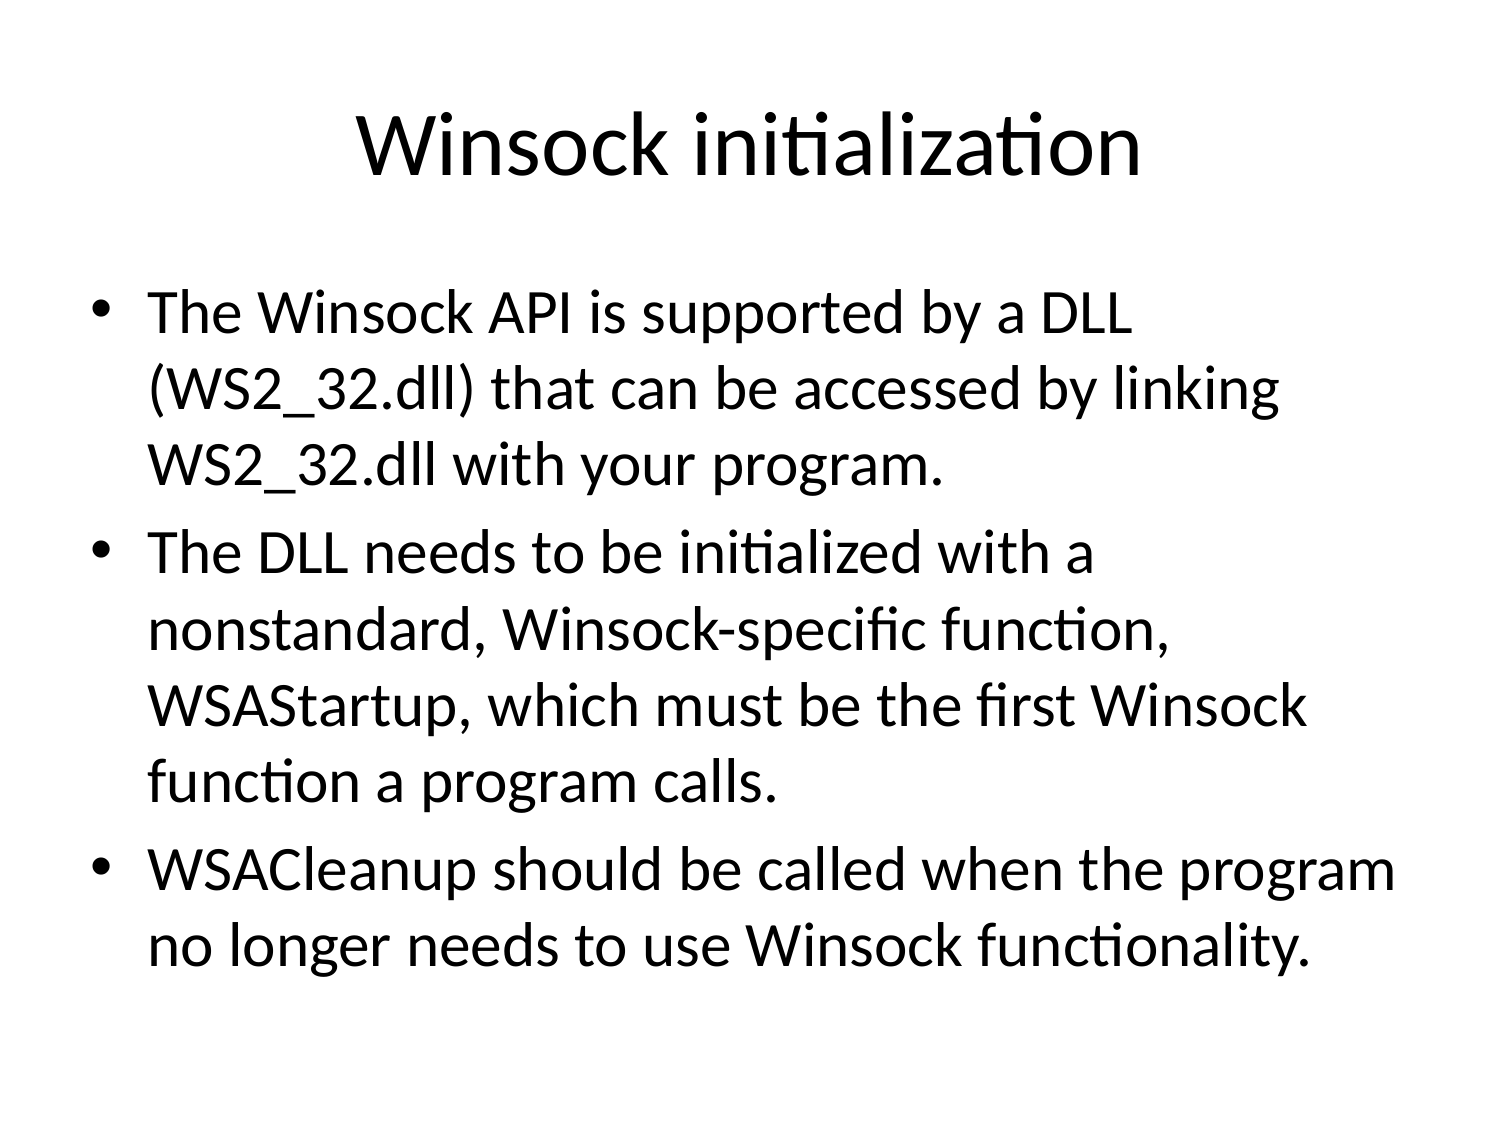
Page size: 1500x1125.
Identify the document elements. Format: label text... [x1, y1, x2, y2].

list The Winsock API is supported by a DLL (WS2_32.dll) that can be accessed by linking WS2_32.dll with your program. The DLL needs to be initialized with a nonstandard, Winsock-specific function, WSAStartup, which must be the first Winsock function a program calls. WSACleanup should be called when the program no longer needs to use Winsock functionality. [75, 262, 1425, 1005]
title Winsock initialization [75, 45, 1425, 233]
